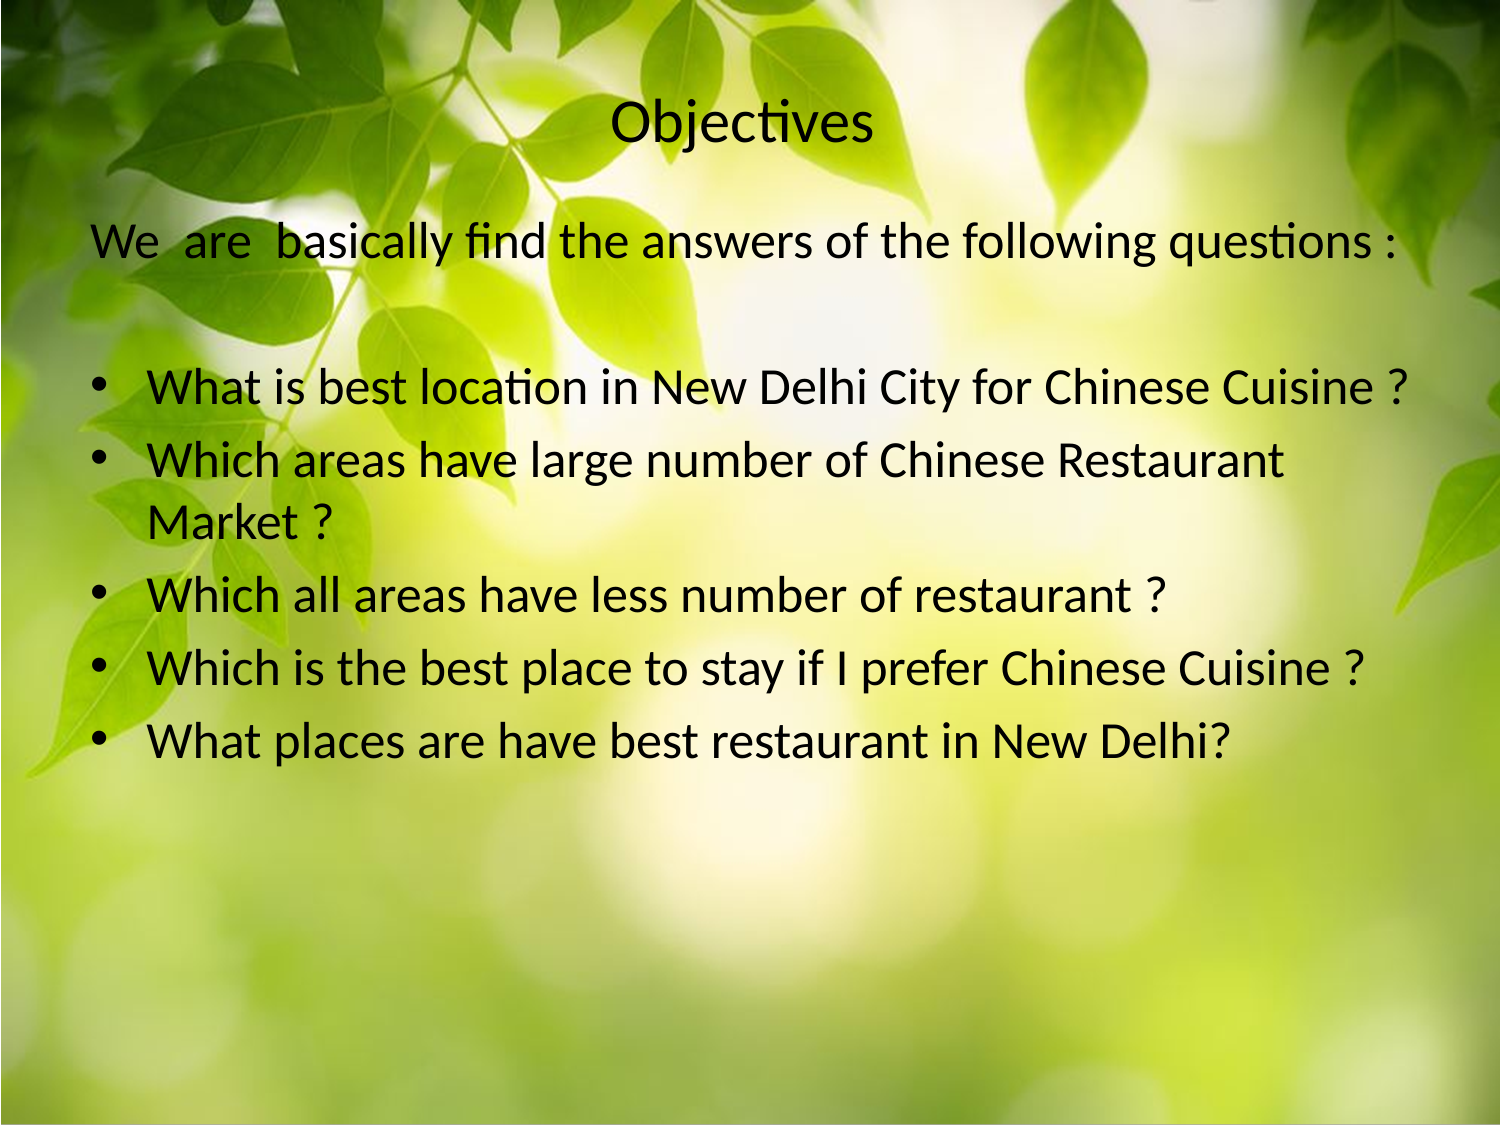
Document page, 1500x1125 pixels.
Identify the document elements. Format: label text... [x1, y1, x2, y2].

list We are basically find the answers of the following questions : What is best location in New Delhi City for Chinese Cuisine ? Which areas have large number of Chinese Restaurant Market ? Which all areas have less number of restaurant ? Which is the best place to stay if I prefer Chinese Cuisine ? What places are have best restaurant in New Delhi? [75, 199, 1454, 1067]
title Objectives [75, 35, 1425, 199]
picture [0, 0, 1500, 1125]
